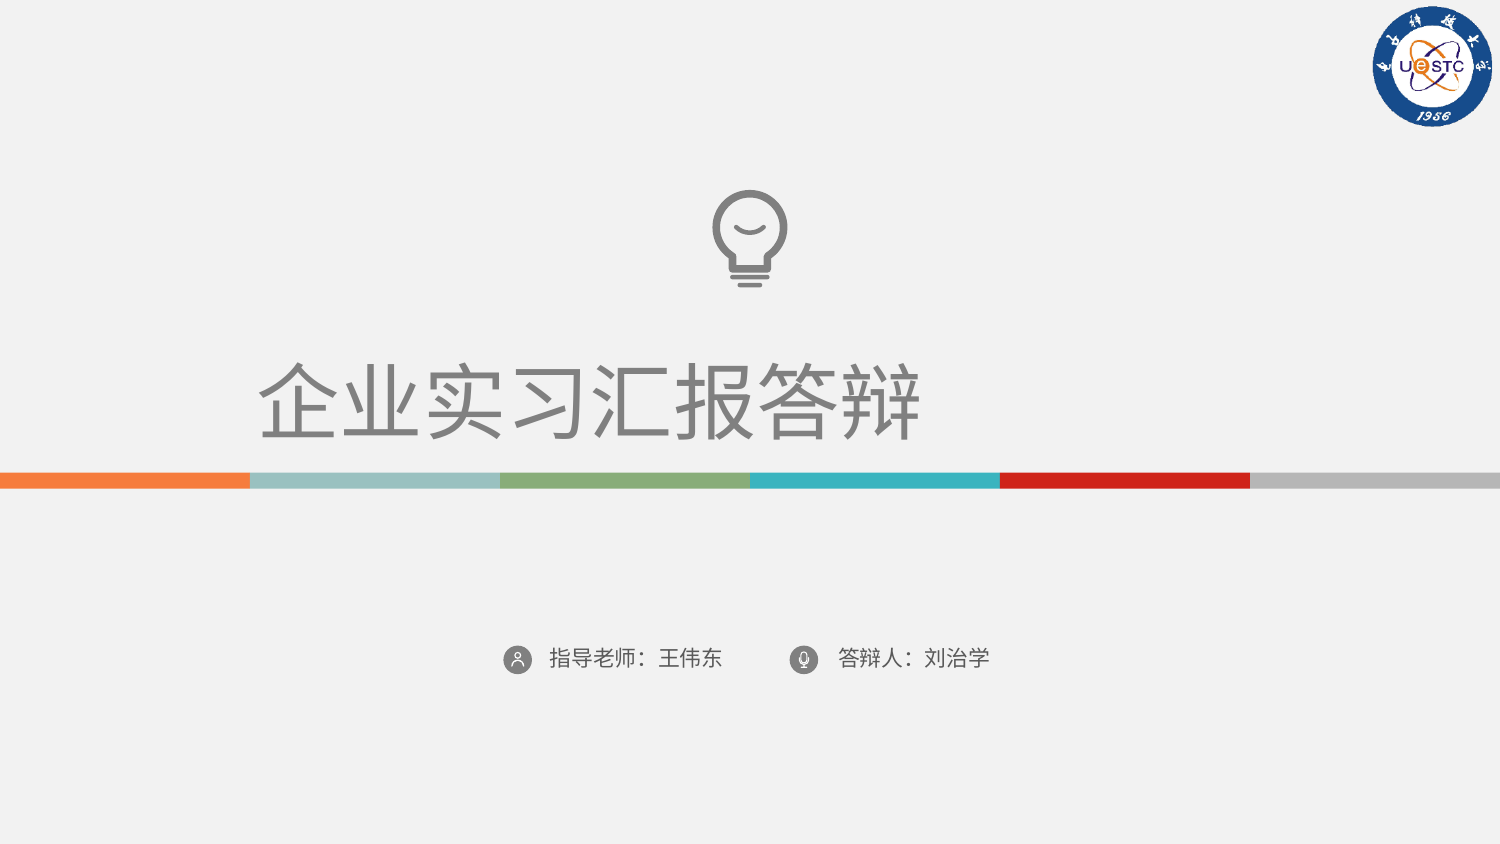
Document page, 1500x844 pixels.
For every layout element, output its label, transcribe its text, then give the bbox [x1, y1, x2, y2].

text_box [712, 189, 788, 273]
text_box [0, 472, 1500, 489]
text_box [737, 282, 763, 288]
text_box 答辩人：刘治学 [823, 637, 1006, 679]
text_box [503, 645, 532, 675]
text_box [730, 274, 770, 280]
text_box 指导老师：王伟东 [534, 637, 739, 679]
picture [1366, 0, 1500, 133]
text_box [789, 645, 819, 675]
text_box 企业实习汇报答辩 [242, 342, 1258, 458]
